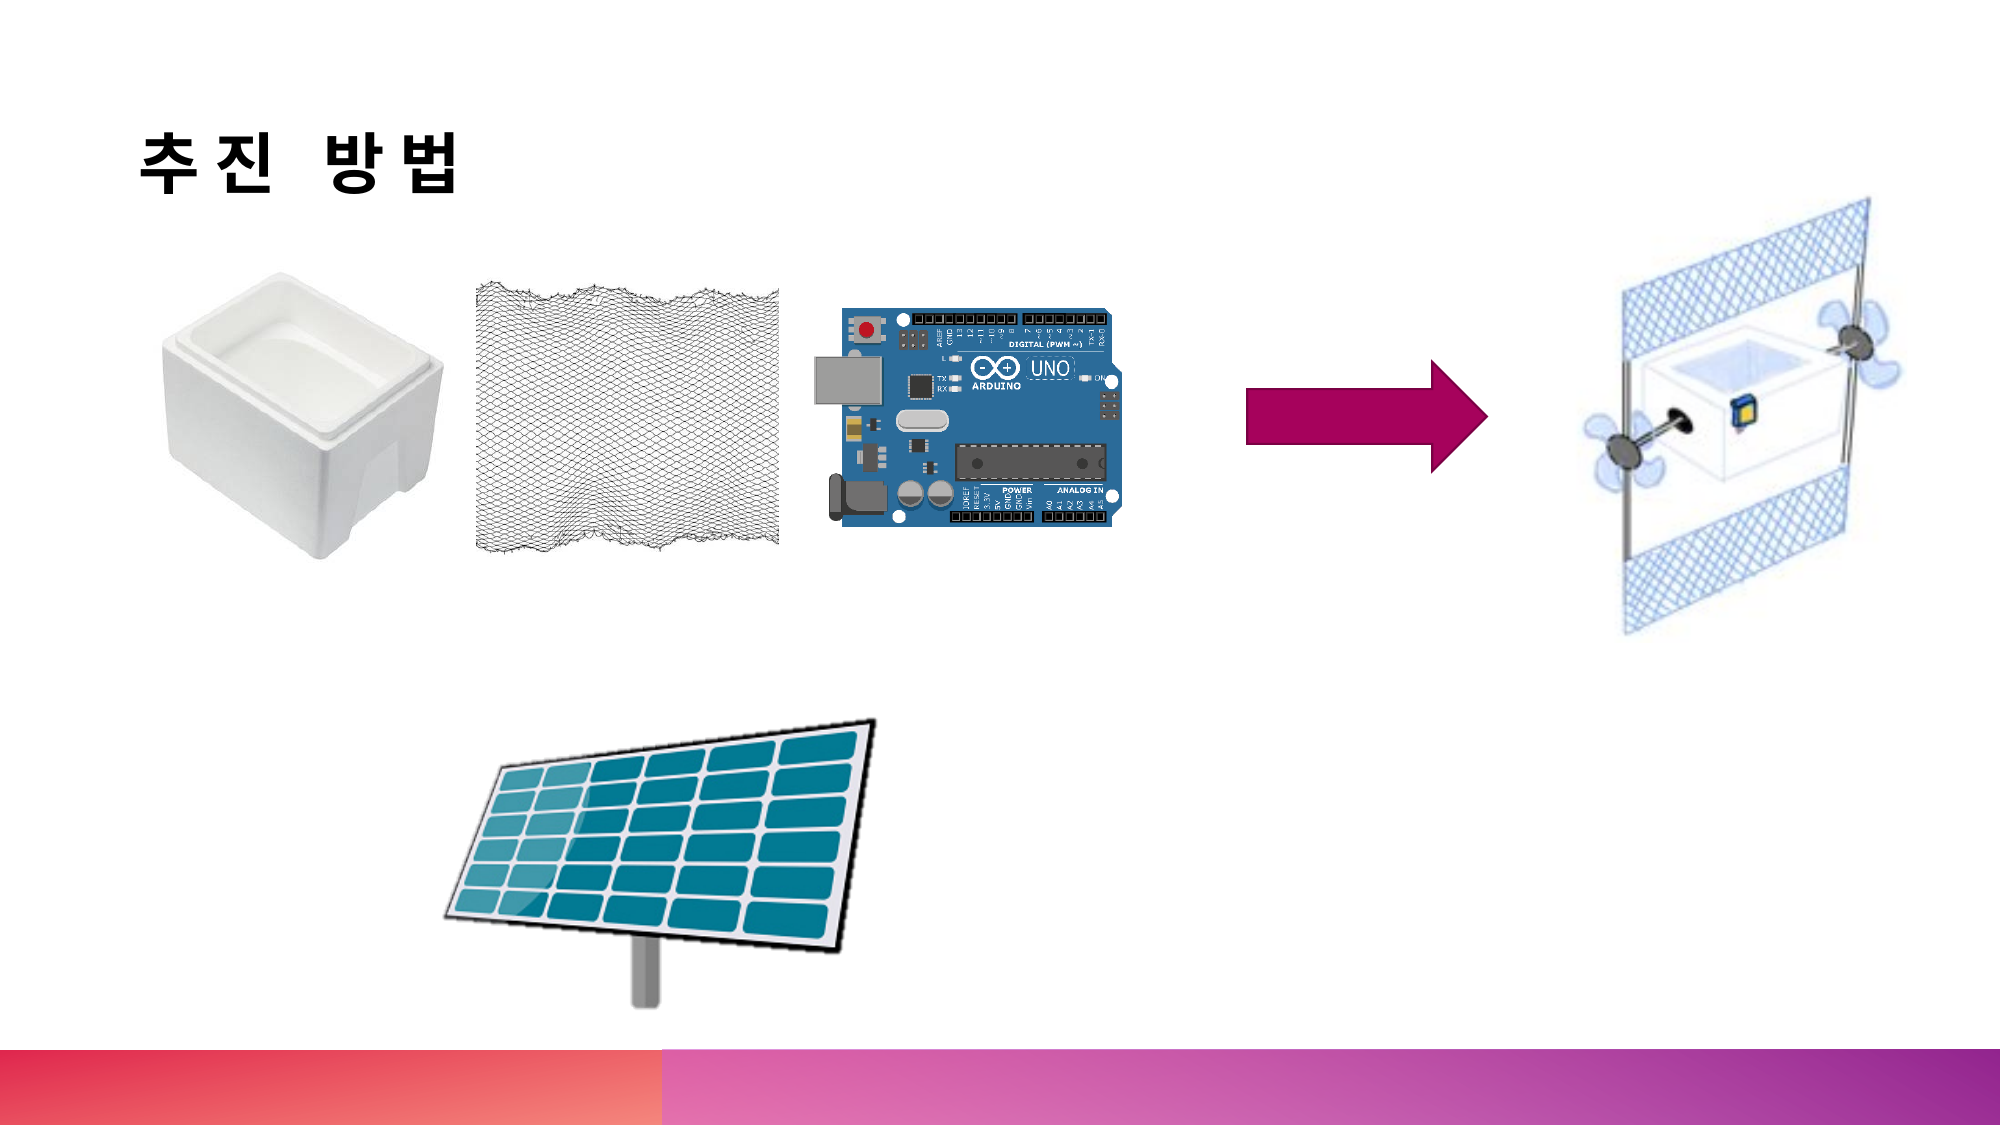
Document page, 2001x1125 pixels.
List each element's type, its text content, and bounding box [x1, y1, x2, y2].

picture [95, 236, 779, 599]
title 추진 방법 [138, 0, 1776, 203]
text_box [1246, 359, 1489, 474]
picture [814, 308, 1123, 527]
picture [426, 704, 887, 1036]
picture [1568, 192, 1908, 643]
